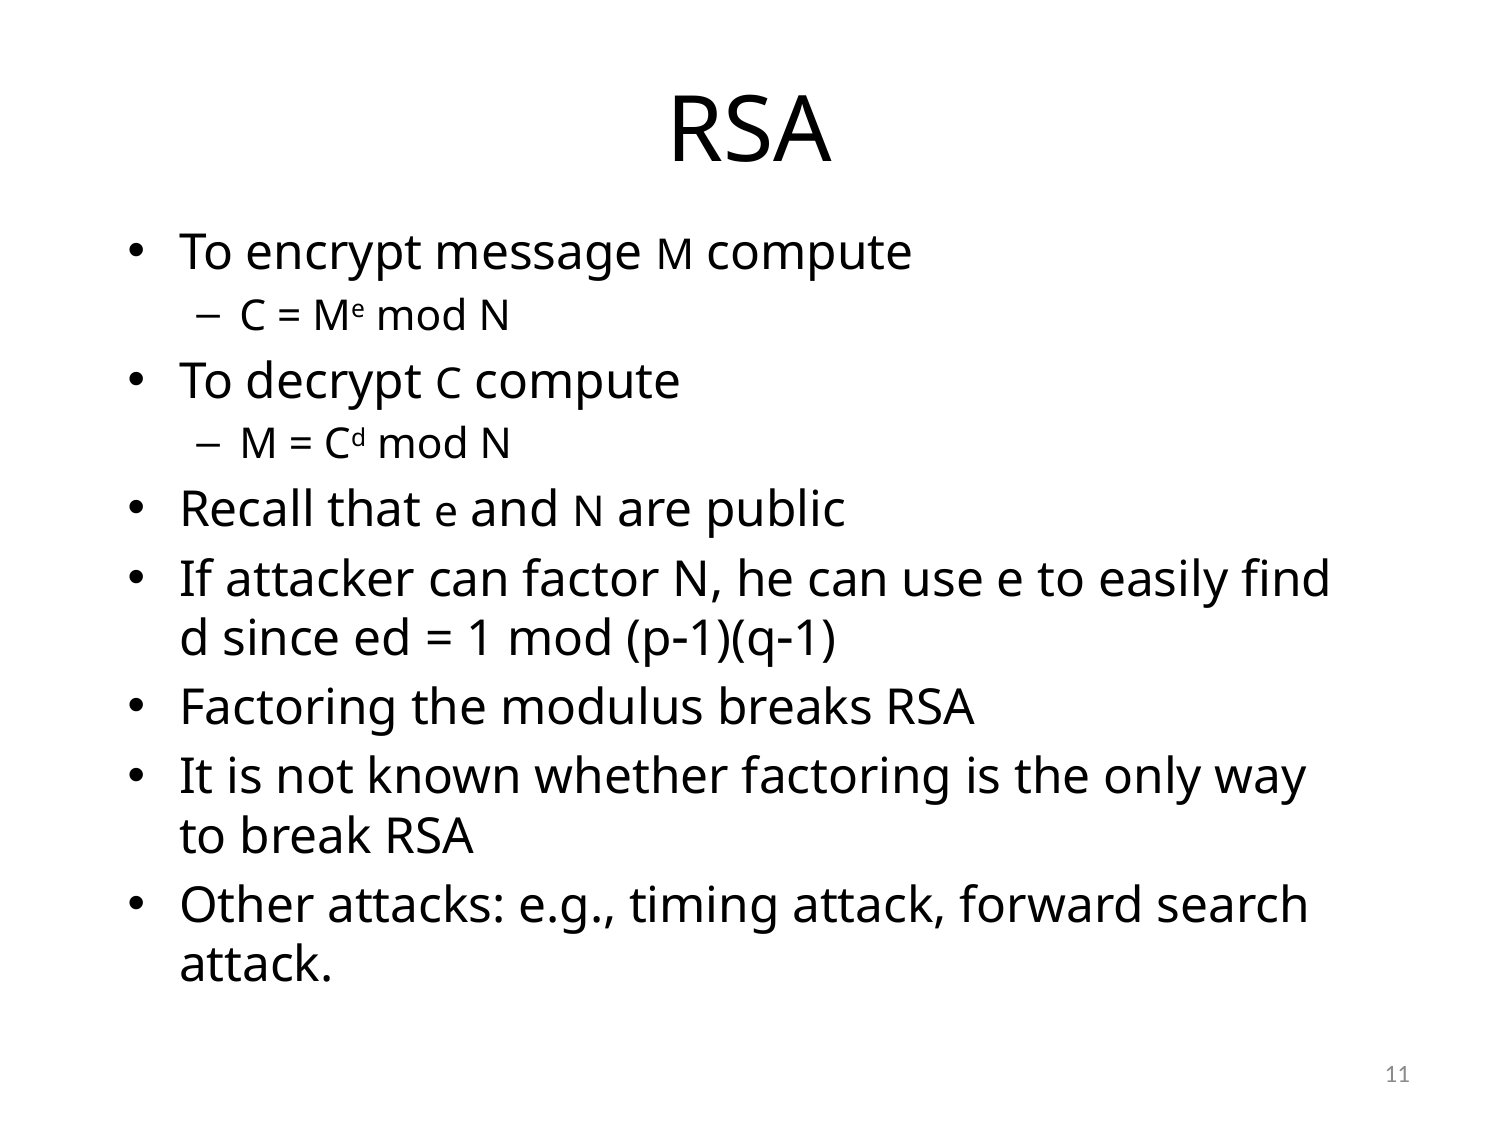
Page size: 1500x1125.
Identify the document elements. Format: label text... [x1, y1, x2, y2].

slide_number 11 [1074, 1042, 1425, 1103]
title RSA [112, 50, 1388, 200]
list To encrypt message M compute C = Me mod N To decrypt C compute M = Cd mod N Recall that e and N are public If attacker can factor N, he can use e to easily find d since ed = 1 mod (p1)(q1) Factoring the modulus breaks RSA It is not known whether factoring is the only way to break RSA Other attacks: e.g., timing attack, forward search attack. [112, 212, 1363, 1000]
